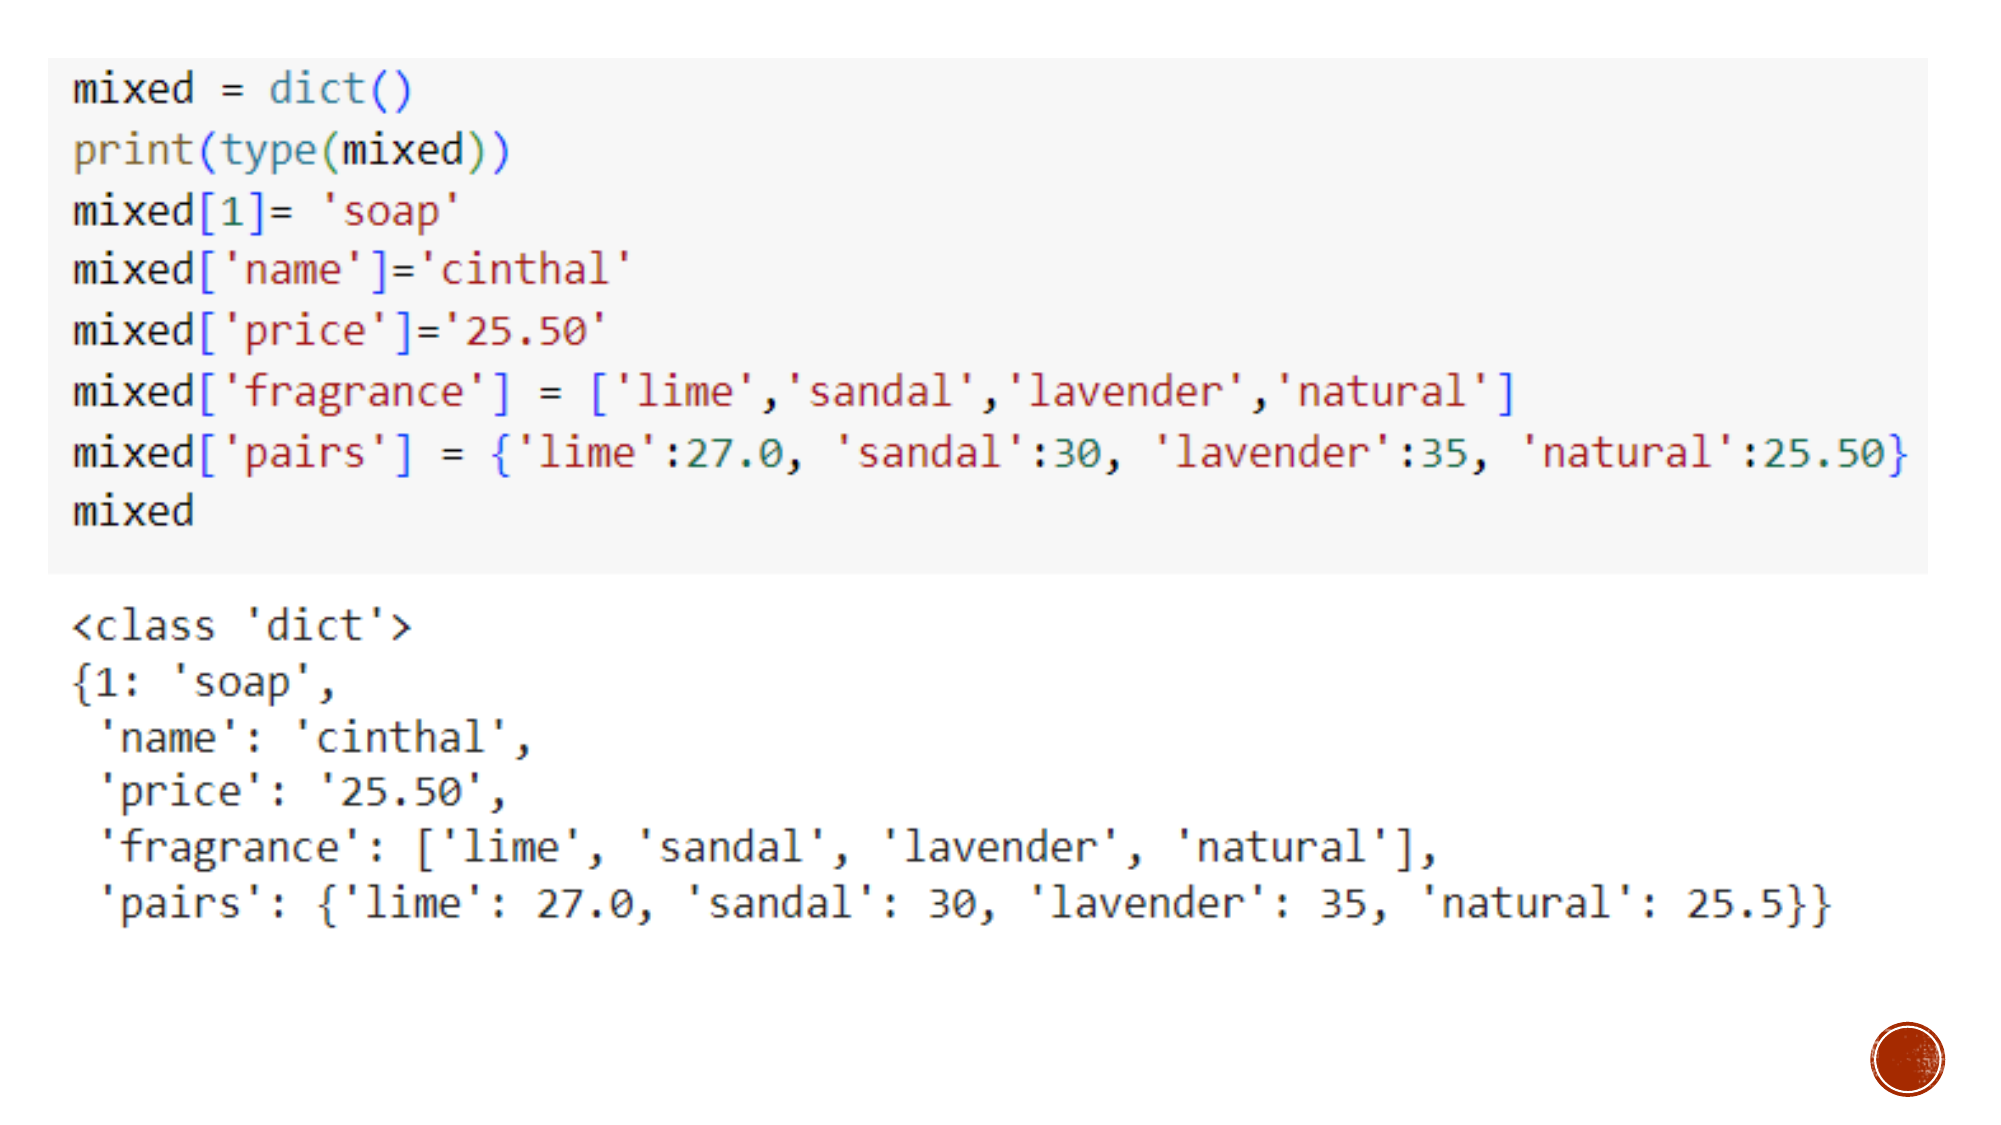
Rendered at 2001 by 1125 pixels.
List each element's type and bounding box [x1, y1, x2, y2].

picture [48, 58, 1929, 957]
